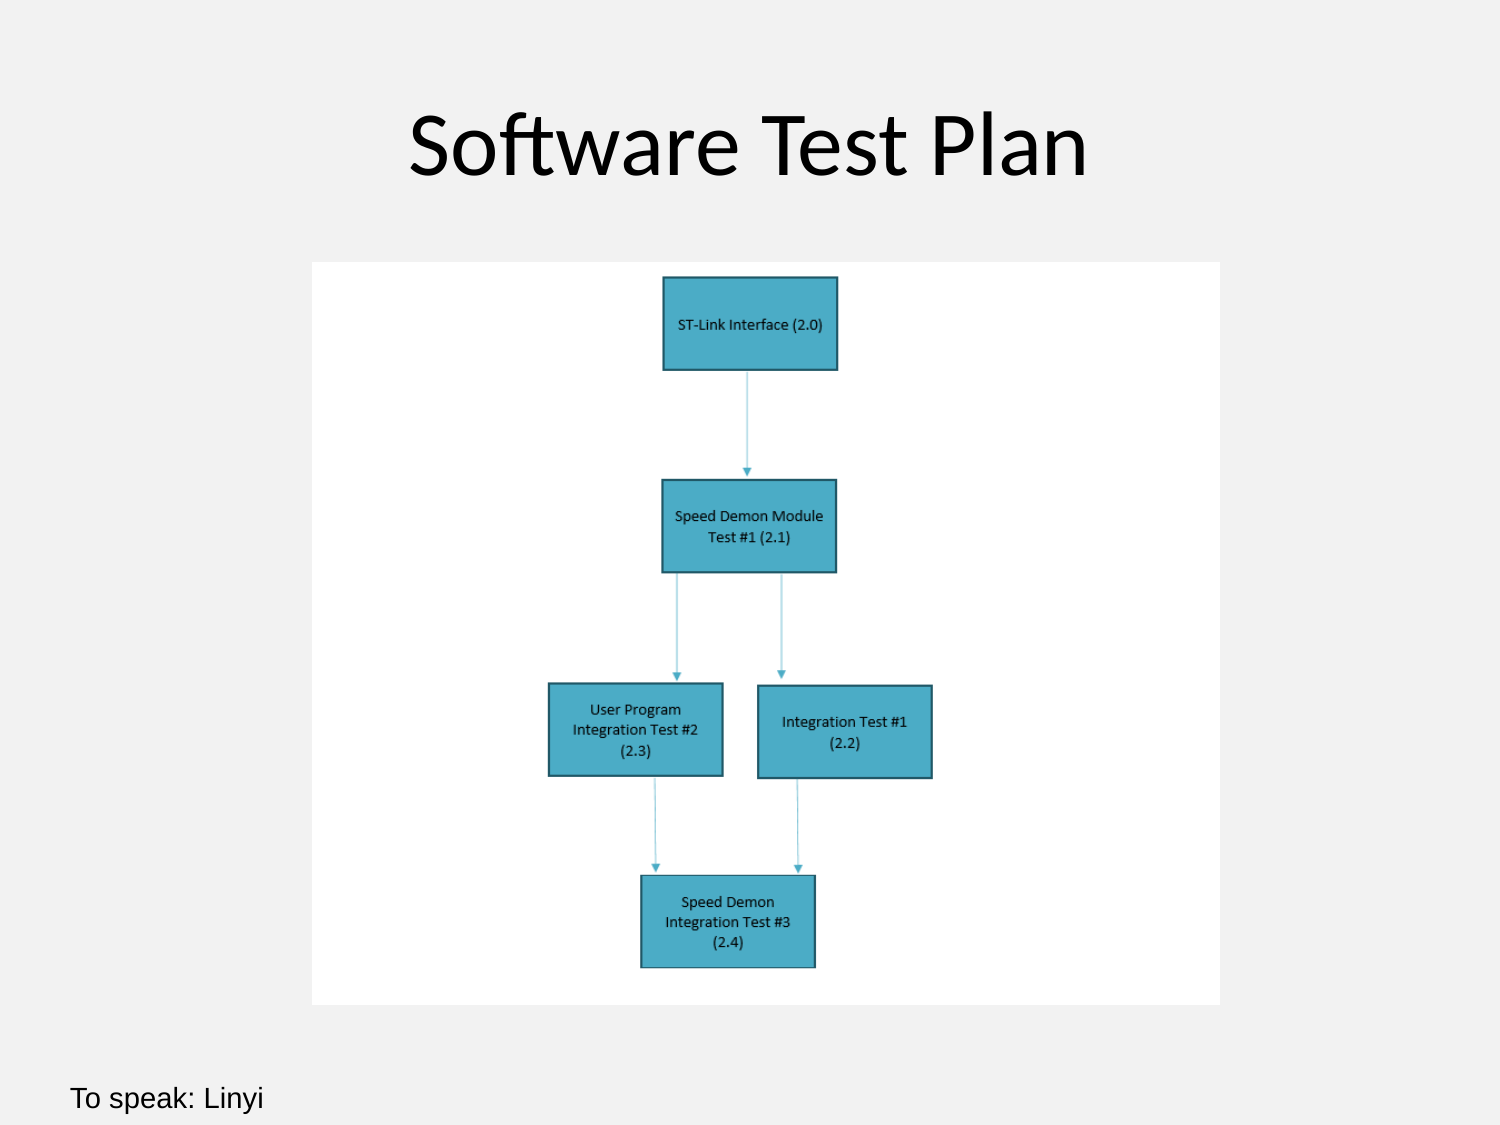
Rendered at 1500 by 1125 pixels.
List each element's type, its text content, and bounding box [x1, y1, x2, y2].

title Software Test Plan [75, 45, 1425, 233]
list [312, 262, 1220, 1006]
text_box To speak: Linyi [55, 1064, 549, 1125]
